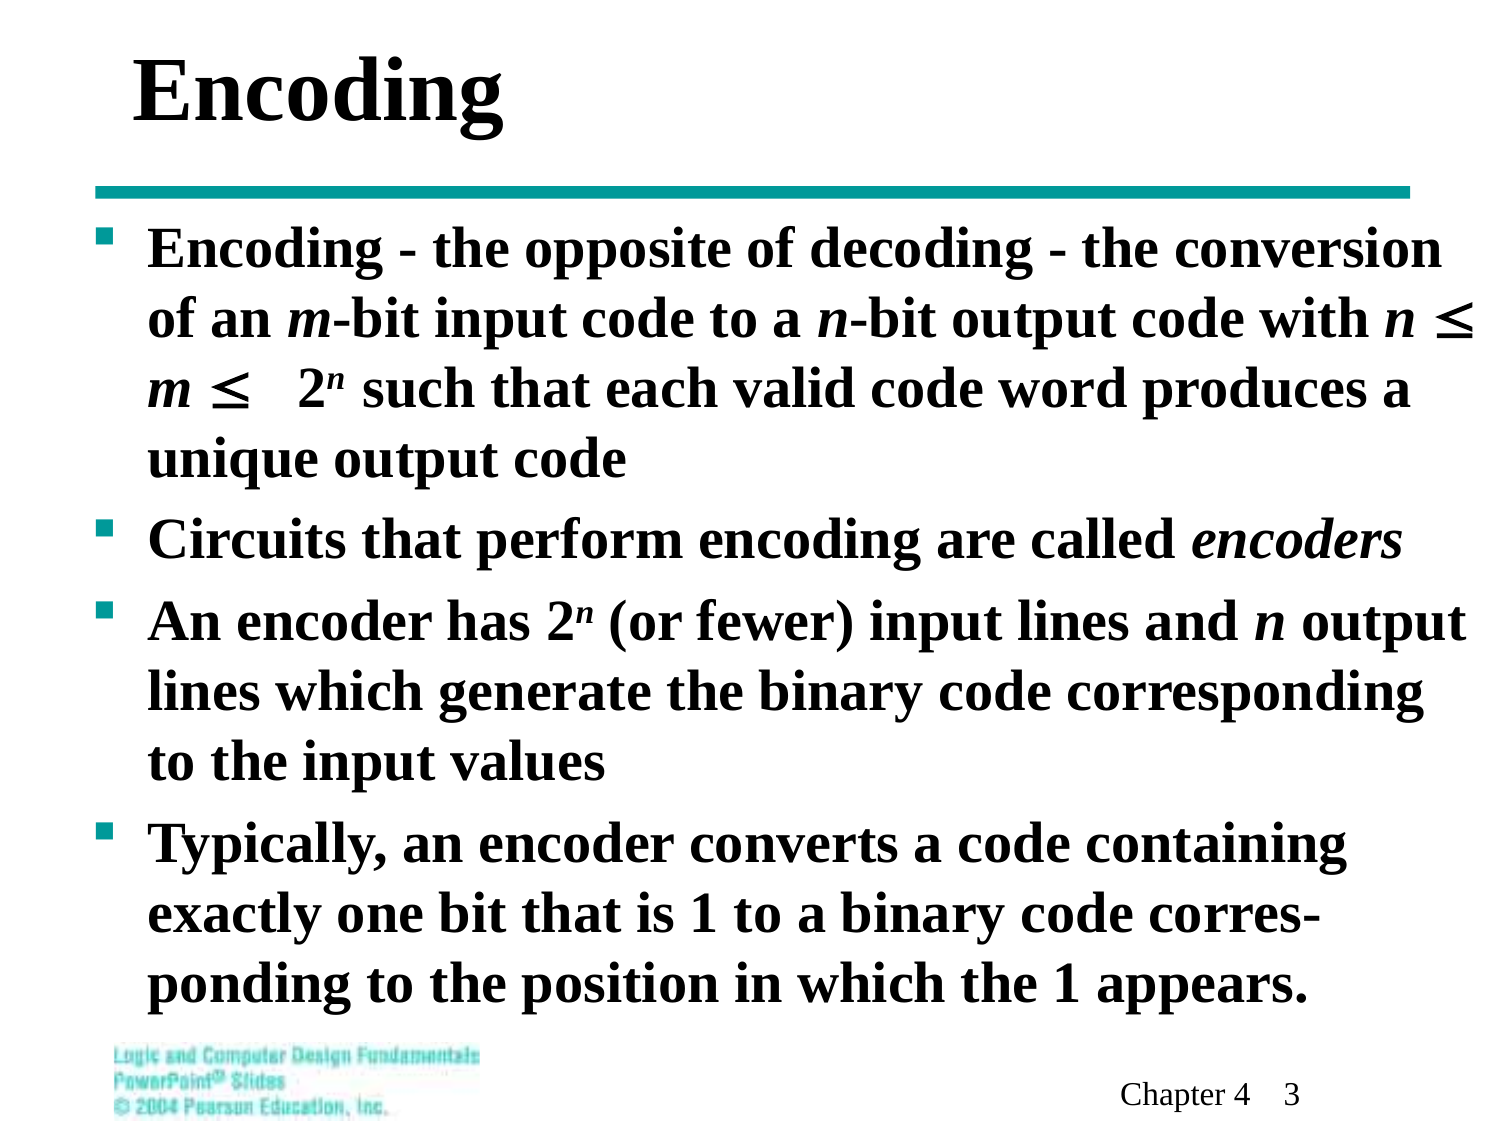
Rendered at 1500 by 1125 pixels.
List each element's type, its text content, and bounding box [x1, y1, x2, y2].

picture [113, 1042, 480, 1121]
title Encoding [117, 0, 1393, 168]
list Encoding - the opposite of decoding - the conversion of an m-bit input code to a n-bit output code with n £ m £ 2n such that each valid code word produces a unique output code Circuits that perform encoding are called encoders An encoder has 2n (or fewer) input lines and n output lines which generate the binary code corresponding to the input values Typically, an encoder converts a code containing exactly one bit that is 1 to a binary code corres-ponding to the position in which the 1 appears. [76, 201, 1496, 1027]
slide_number Chapter 4 3 [1104, 1064, 1497, 1122]
